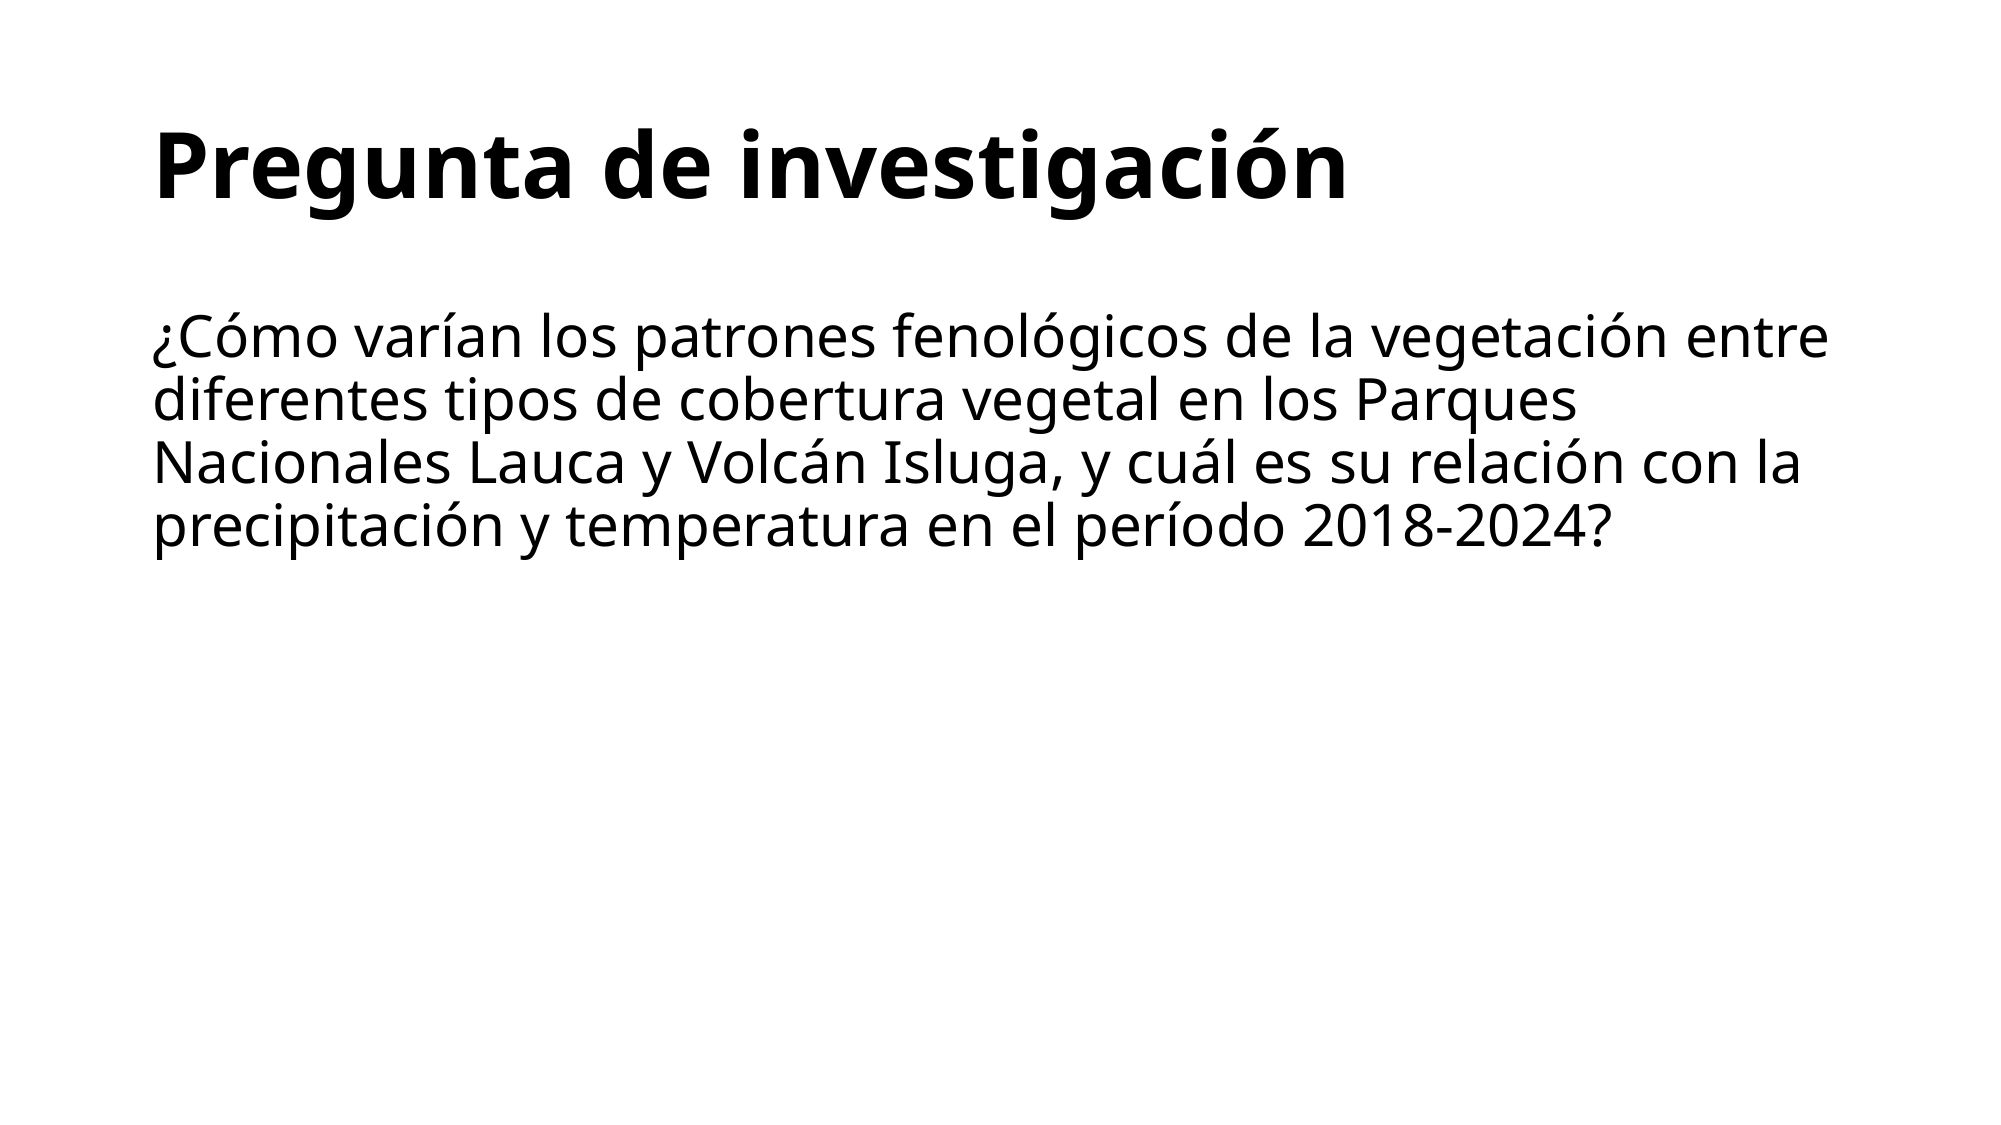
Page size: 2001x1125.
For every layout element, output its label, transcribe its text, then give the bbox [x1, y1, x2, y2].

list ¿Cómo varían los patrones fenológicos de la vegetación entre diferentes tipos de cobertura vegetal en los Parques Nacionales Lauca y Volcán Isluga, y cuál es su relación con la precipitación y temperatura en el período 2018-2024? [137, 299, 1863, 1014]
title Pregunta de investigación [137, 59, 1863, 278]
